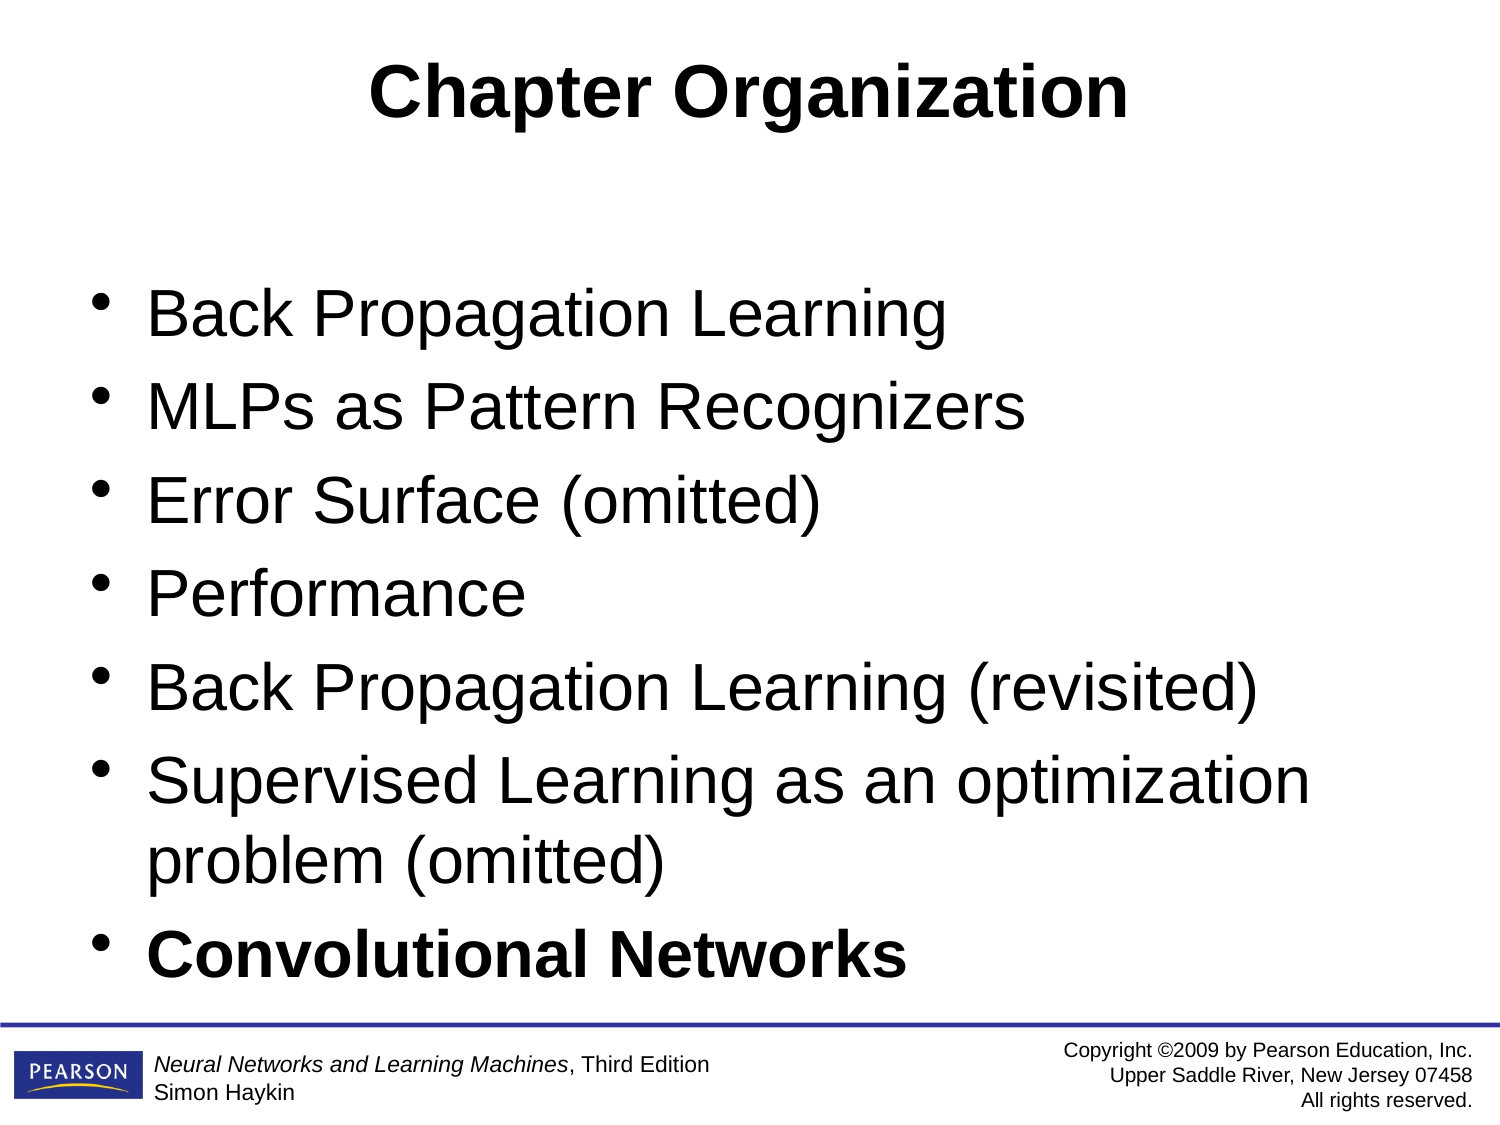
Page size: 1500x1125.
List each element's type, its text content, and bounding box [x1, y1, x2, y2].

title Chapter Organization [75, 50, 1425, 125]
picture [12, 1049, 144, 1100]
list Back Propagation Learning MLPs as Pattern Recognizers Error Surface (omitted) Performance Back Propagation Learning (revisited) Supervised Learning as an optimization problem (omitted) Convolutional Networks [75, 262, 1425, 1005]
